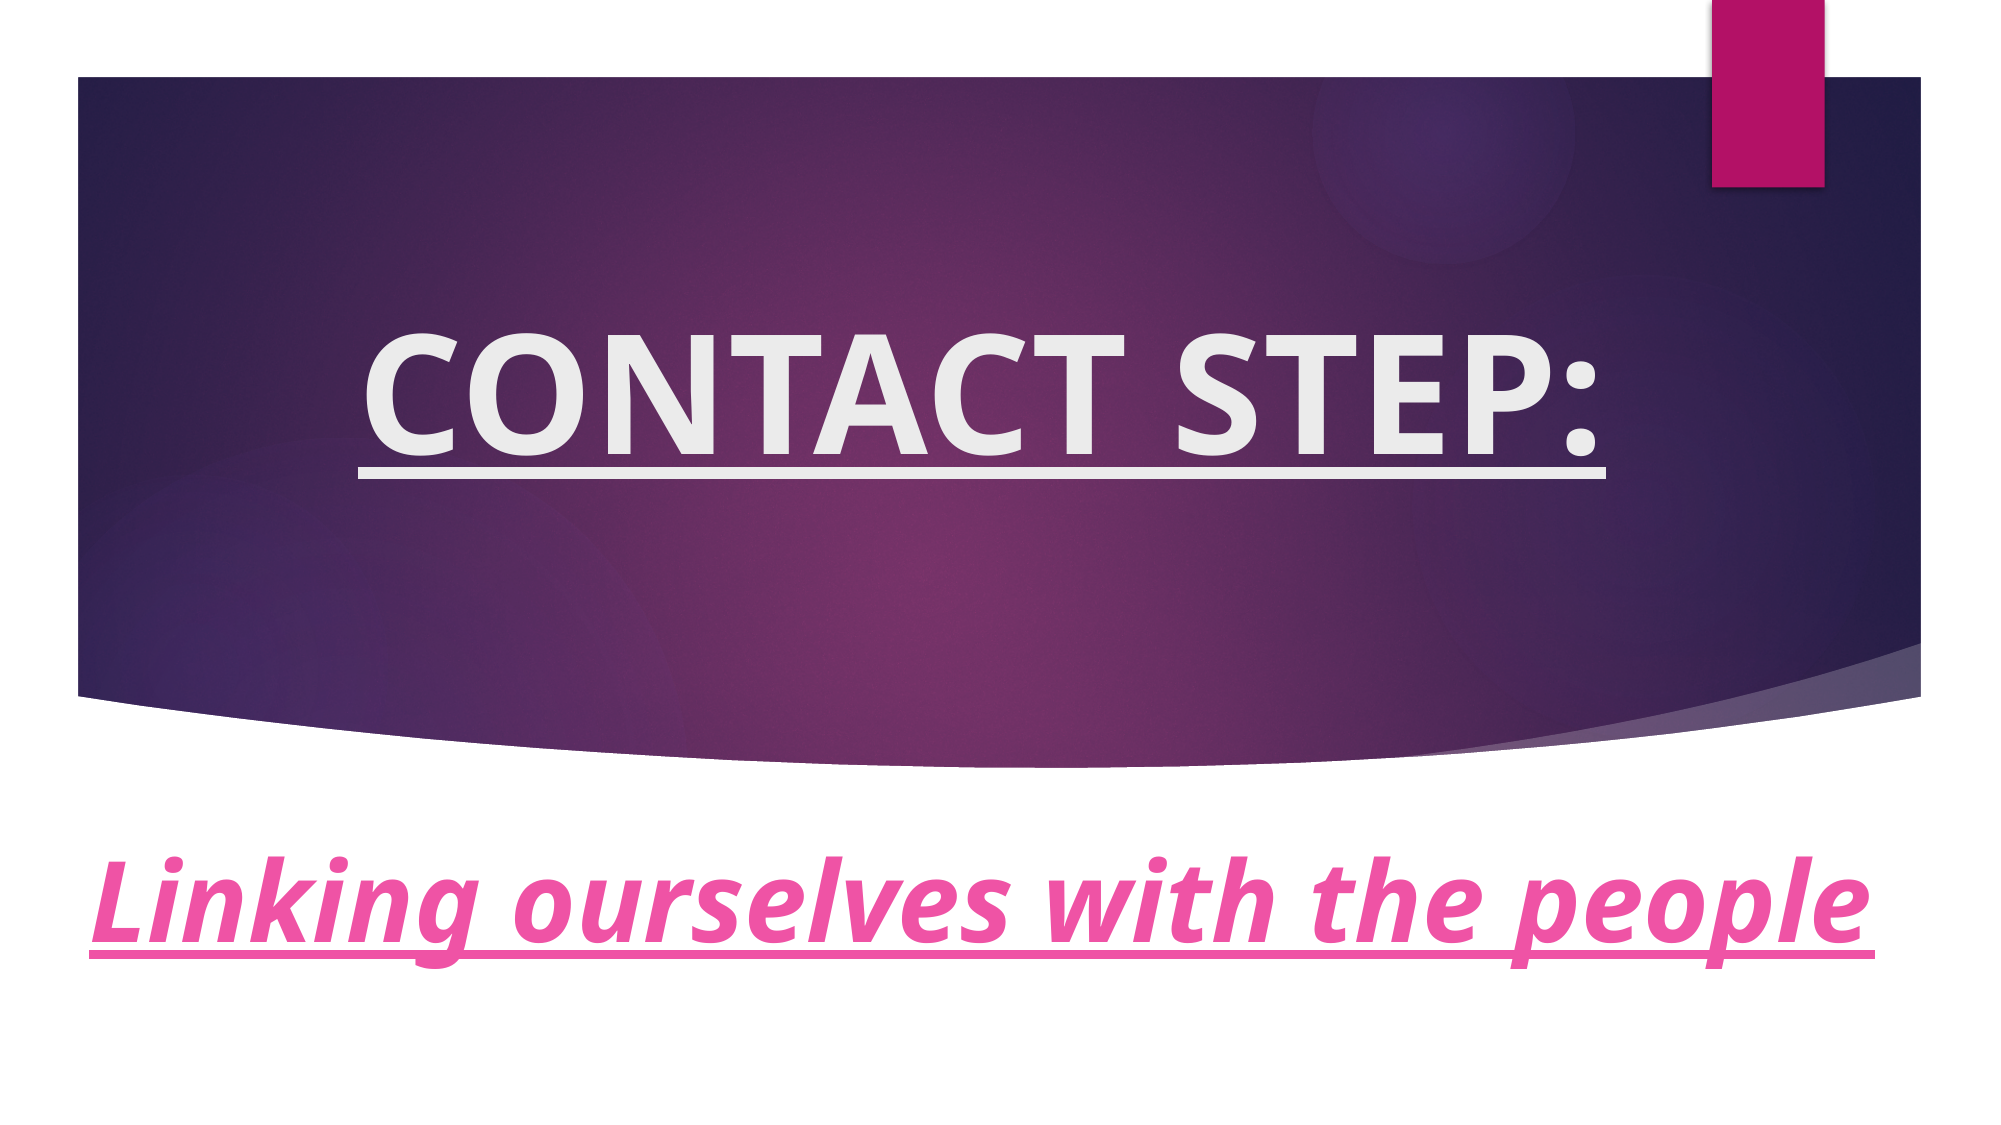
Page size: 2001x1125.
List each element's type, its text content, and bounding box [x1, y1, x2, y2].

list Linking ourselves with the people [52, 822, 1911, 964]
title CONTACT STEP: [258, 196, 1706, 495]
